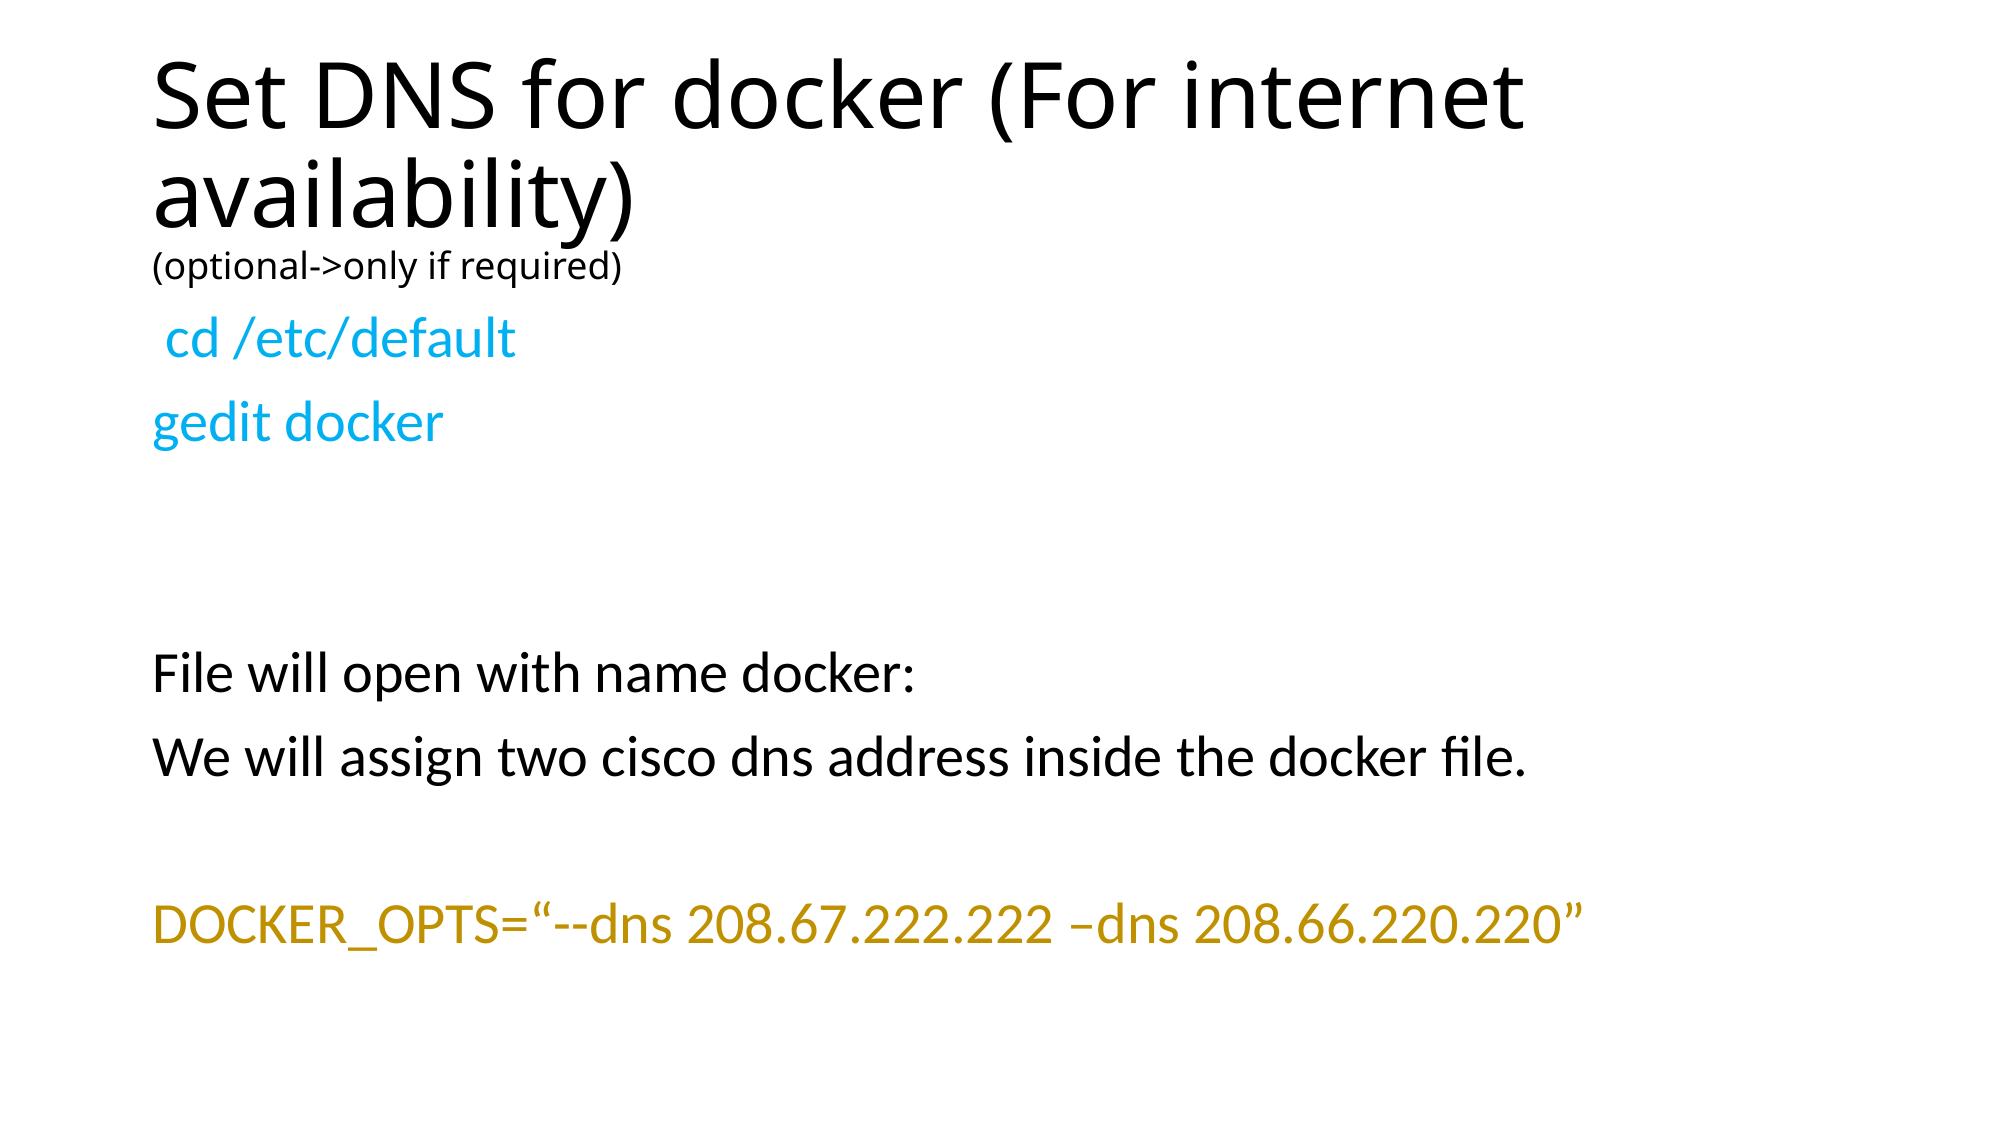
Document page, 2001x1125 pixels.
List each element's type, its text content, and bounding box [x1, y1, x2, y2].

list cd /etc/default gedit docker File will open with name docker: We will assign two cisco dns address inside the docker file. DOCKER_OPTS=“--dns 208.67.222.222 –dns 208.66.220.220” [137, 299, 1863, 1014]
title Set DNS for docker (For internet availability) (optional->only if required) [137, 59, 1863, 278]
